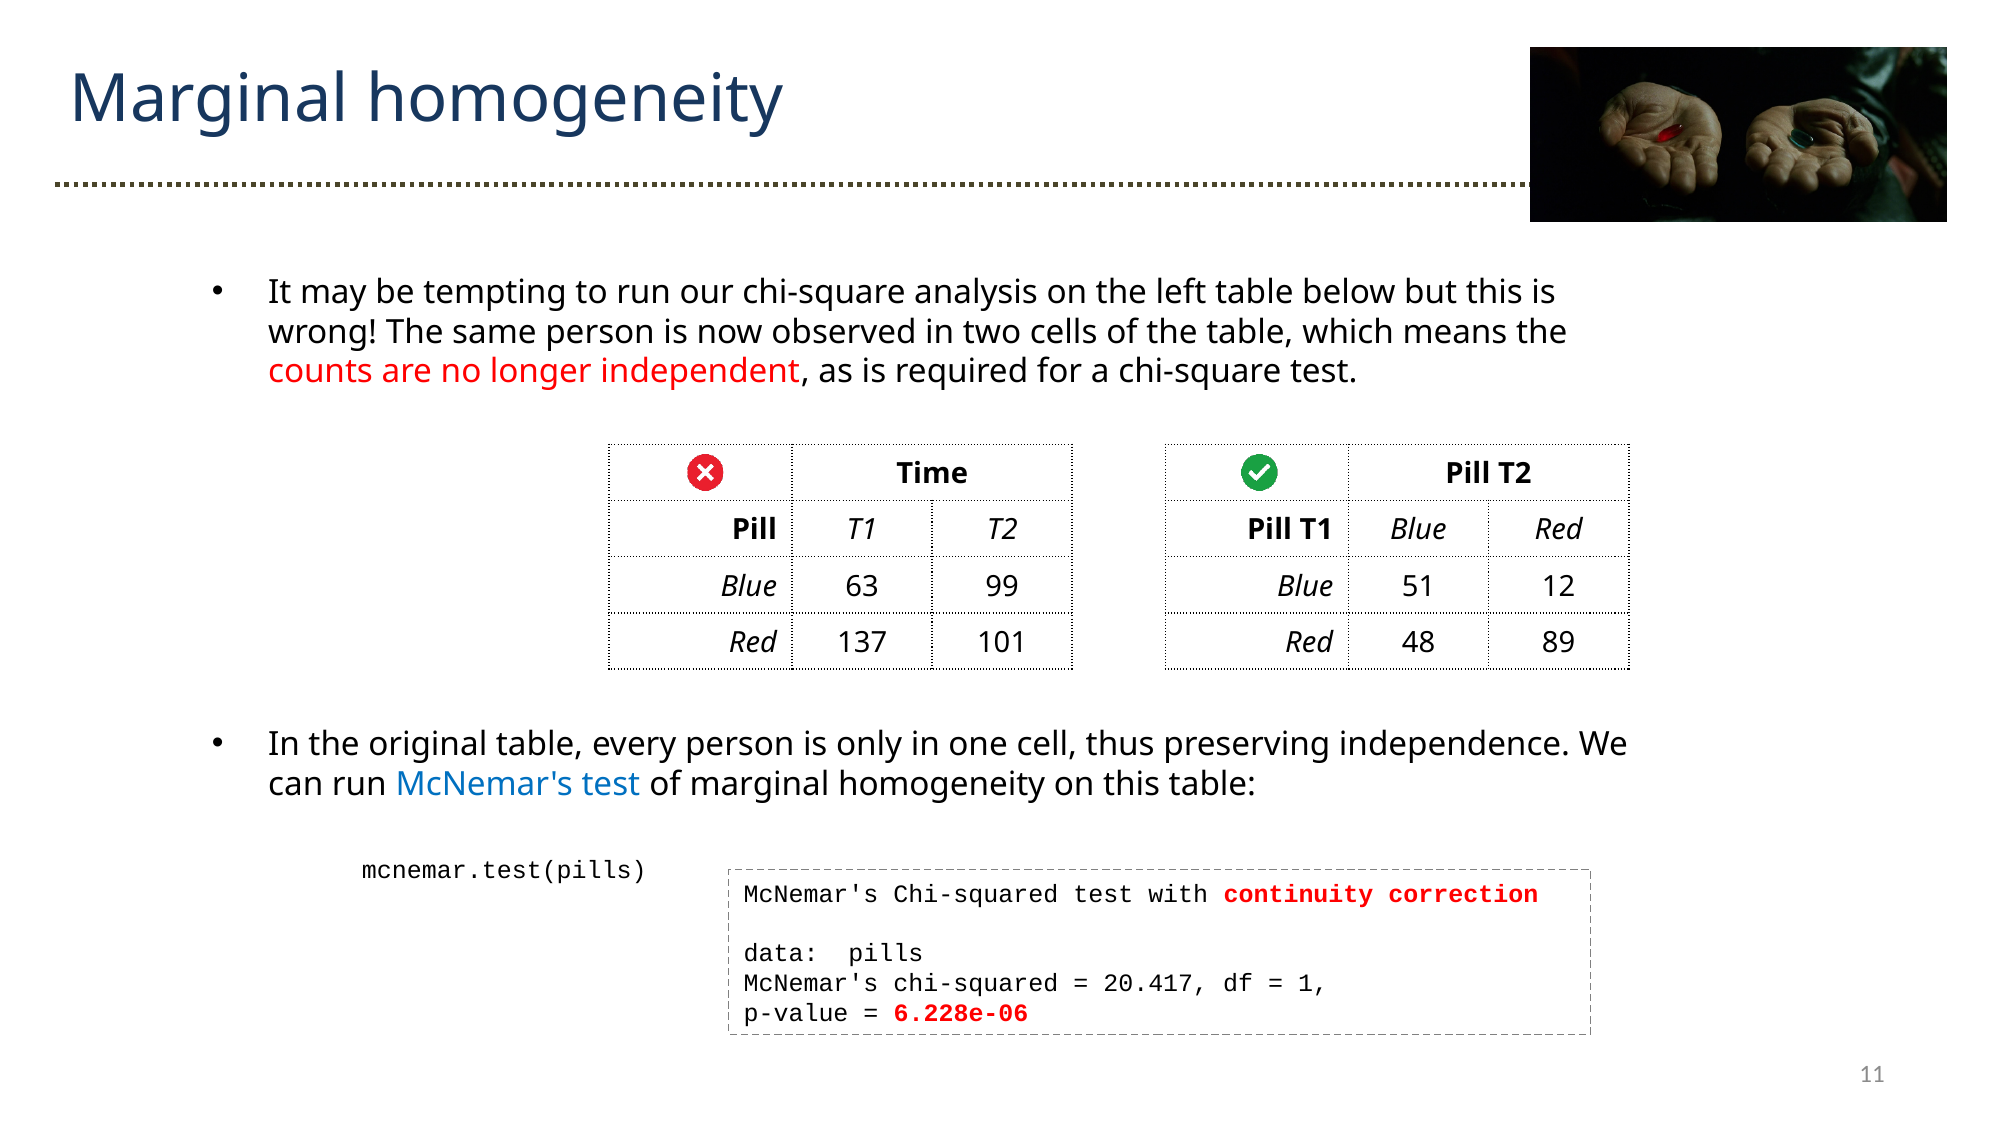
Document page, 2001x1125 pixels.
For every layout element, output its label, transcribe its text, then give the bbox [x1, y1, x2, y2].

table_cell 99 [932, 557, 1072, 613]
picture [680, 450, 730, 497]
slide_number 11 [1433, 1042, 1900, 1103]
table_header [1165, 444, 1348, 500]
table_cell Red [1165, 613, 1348, 669]
table_cell 101 [932, 613, 1072, 669]
table_cell Pill [609, 500, 792, 557]
table_cell 137 [792, 613, 932, 669]
table_cell Blue [609, 557, 792, 613]
table_cell Blue [1165, 557, 1348, 613]
table_header [609, 444, 792, 500]
picture [1235, 450, 1287, 497]
table_cell 12 [1489, 557, 1629, 613]
table_cell 51 [1348, 557, 1489, 613]
table_cell 89 [1489, 613, 1629, 669]
table_header Pill T2 [1348, 444, 1629, 500]
text_box Marginal homogeneity [55, 47, 1529, 143]
table_cell T2 [932, 500, 1072, 557]
text_box McNemar's Chi-squared test with continuity correction data: pills McNemar's chi-squared = 20.417, df = 1, p-value = 6.228e-06 [728, 869, 1591, 1035]
table_cell 48 [1348, 613, 1489, 669]
table_cell Blue [1348, 500, 1489, 557]
table_cell T1 [792, 500, 932, 557]
table_header Time [792, 444, 1072, 500]
table_cell Pill T1 [1165, 500, 1348, 557]
table_cell Red [609, 613, 792, 669]
picture [1530, 47, 1947, 222]
table_cell Red [1489, 500, 1629, 557]
table_cell 63 [792, 557, 932, 613]
list It may be tempting to run our chi-square analysis on the left table below but this is wrong! The same person is now observed in two cells of the table, which means the counts are no longer independent, as is required for a chi-square test. In the original table, every person is only in one cell, thus preserving independence. We can run McNemar's test of marginal homogeneity on this table: mcnemar.test(pills) [196, 262, 1662, 1071]
